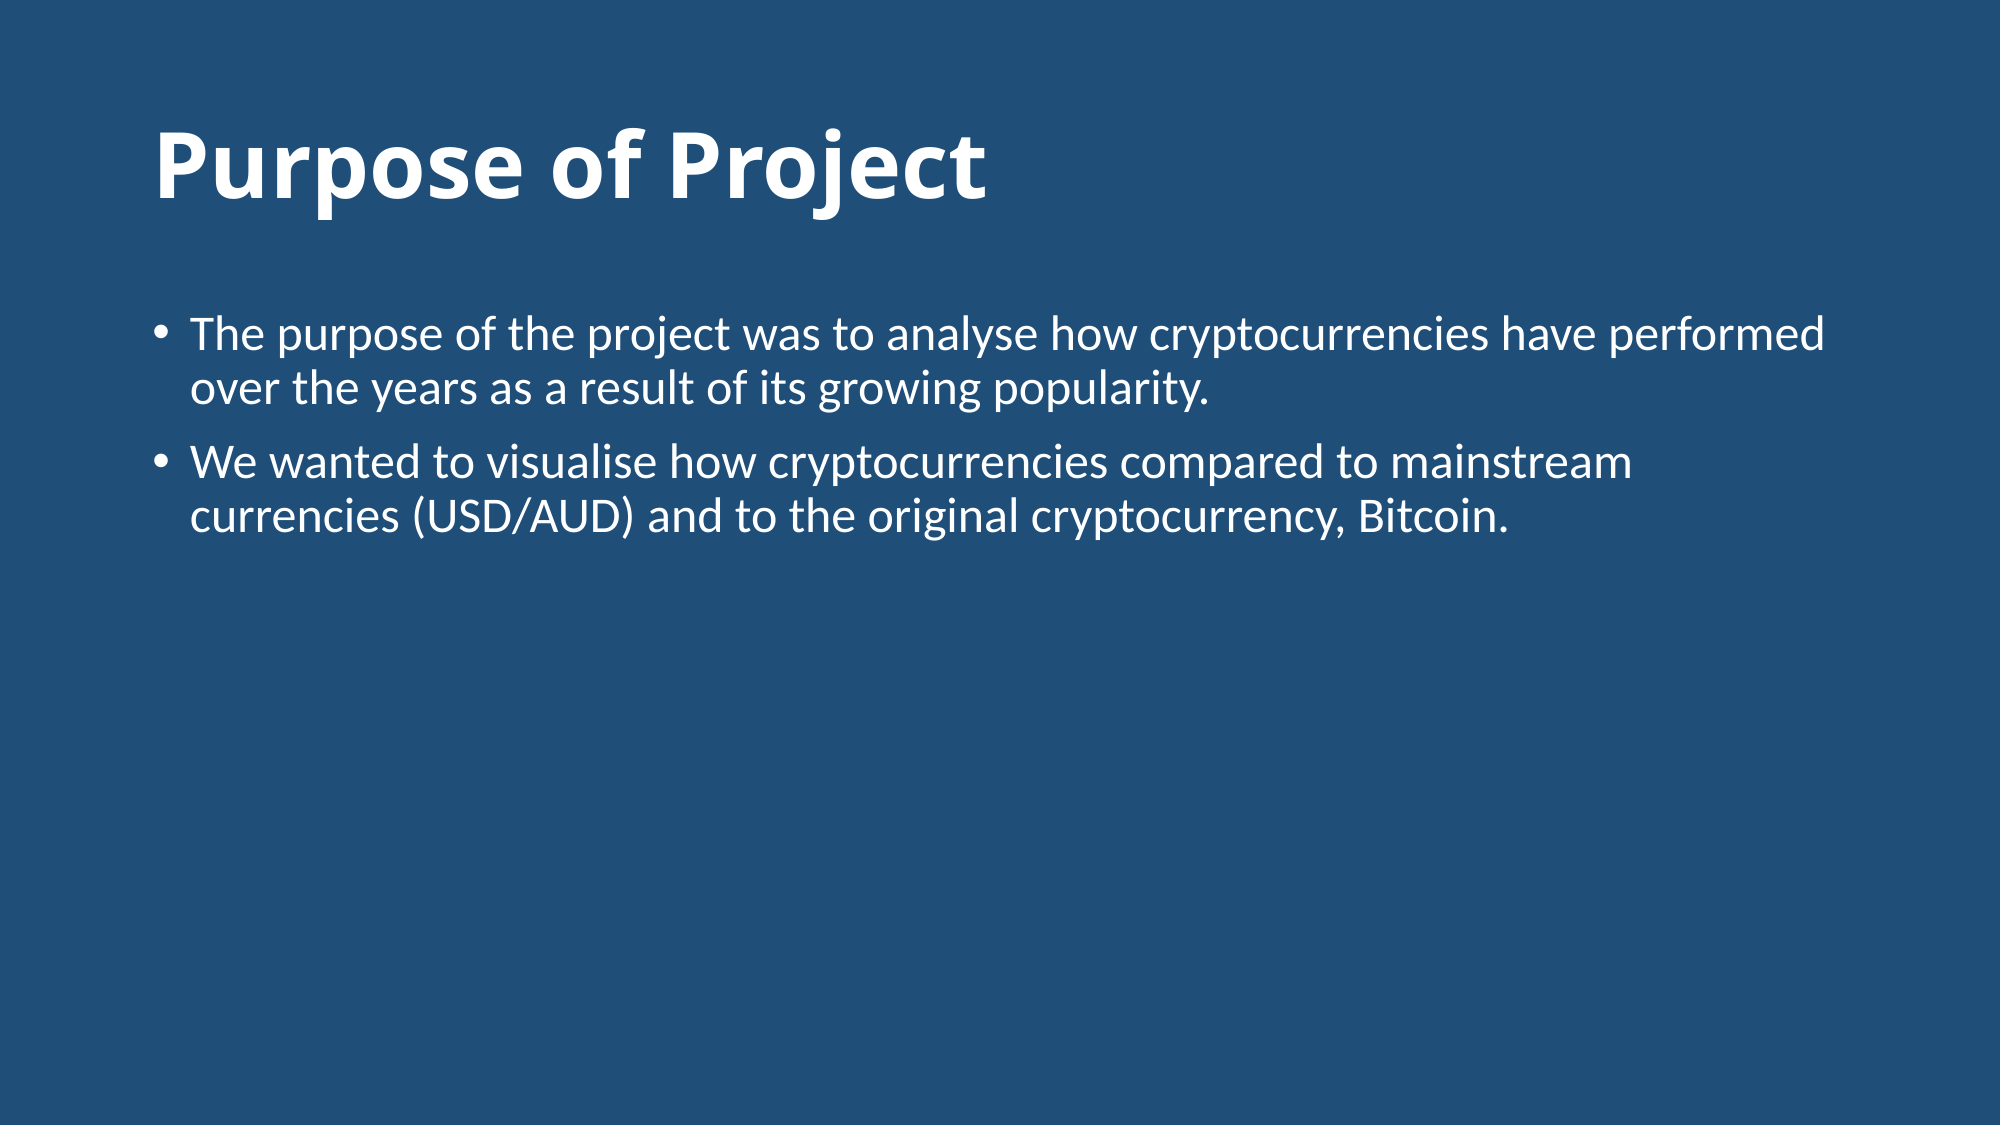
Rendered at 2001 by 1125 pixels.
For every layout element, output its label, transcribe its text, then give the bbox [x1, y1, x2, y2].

list The purpose of the project was to analyse how cryptocurrencies have performed over the years as a result of its growing popularity. We wanted to visualise how cryptocurrencies compared to mainstream currencies (USD/AUD) and to the original cryptocurrency, Bitcoin. [137, 299, 1863, 1014]
title Purpose of Project [137, 59, 1863, 278]
